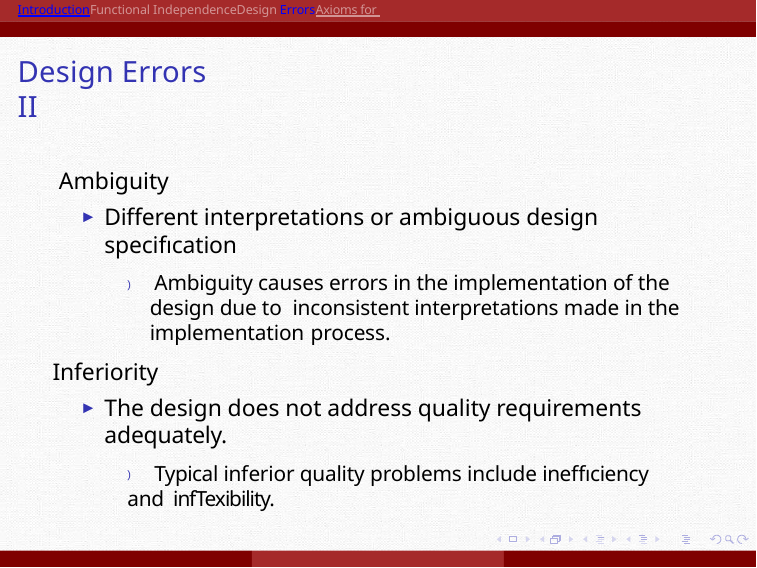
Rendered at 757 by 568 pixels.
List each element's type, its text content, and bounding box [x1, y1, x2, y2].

text_box [0, 21, 756, 37]
text_box Ambiguity Different interpretations or ambiguous design specifıcation ) Ambiguity causes errors in the implementation of the design due to inconsistent interpretations made in the implementation process. Inferiority The design does not address quality requirements adequately. ) Typical inferior quality problems include ineffıciency and infTexibility. [52, 156, 703, 511]
text_box IntroductionFunctional IndependenceDesign ErrorsAxioms for Good Design [15, 0, 387, 21]
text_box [0, 550, 757, 568]
picture [0, 37, 756, 550]
title Design Errors II [15, 50, 229, 148]
